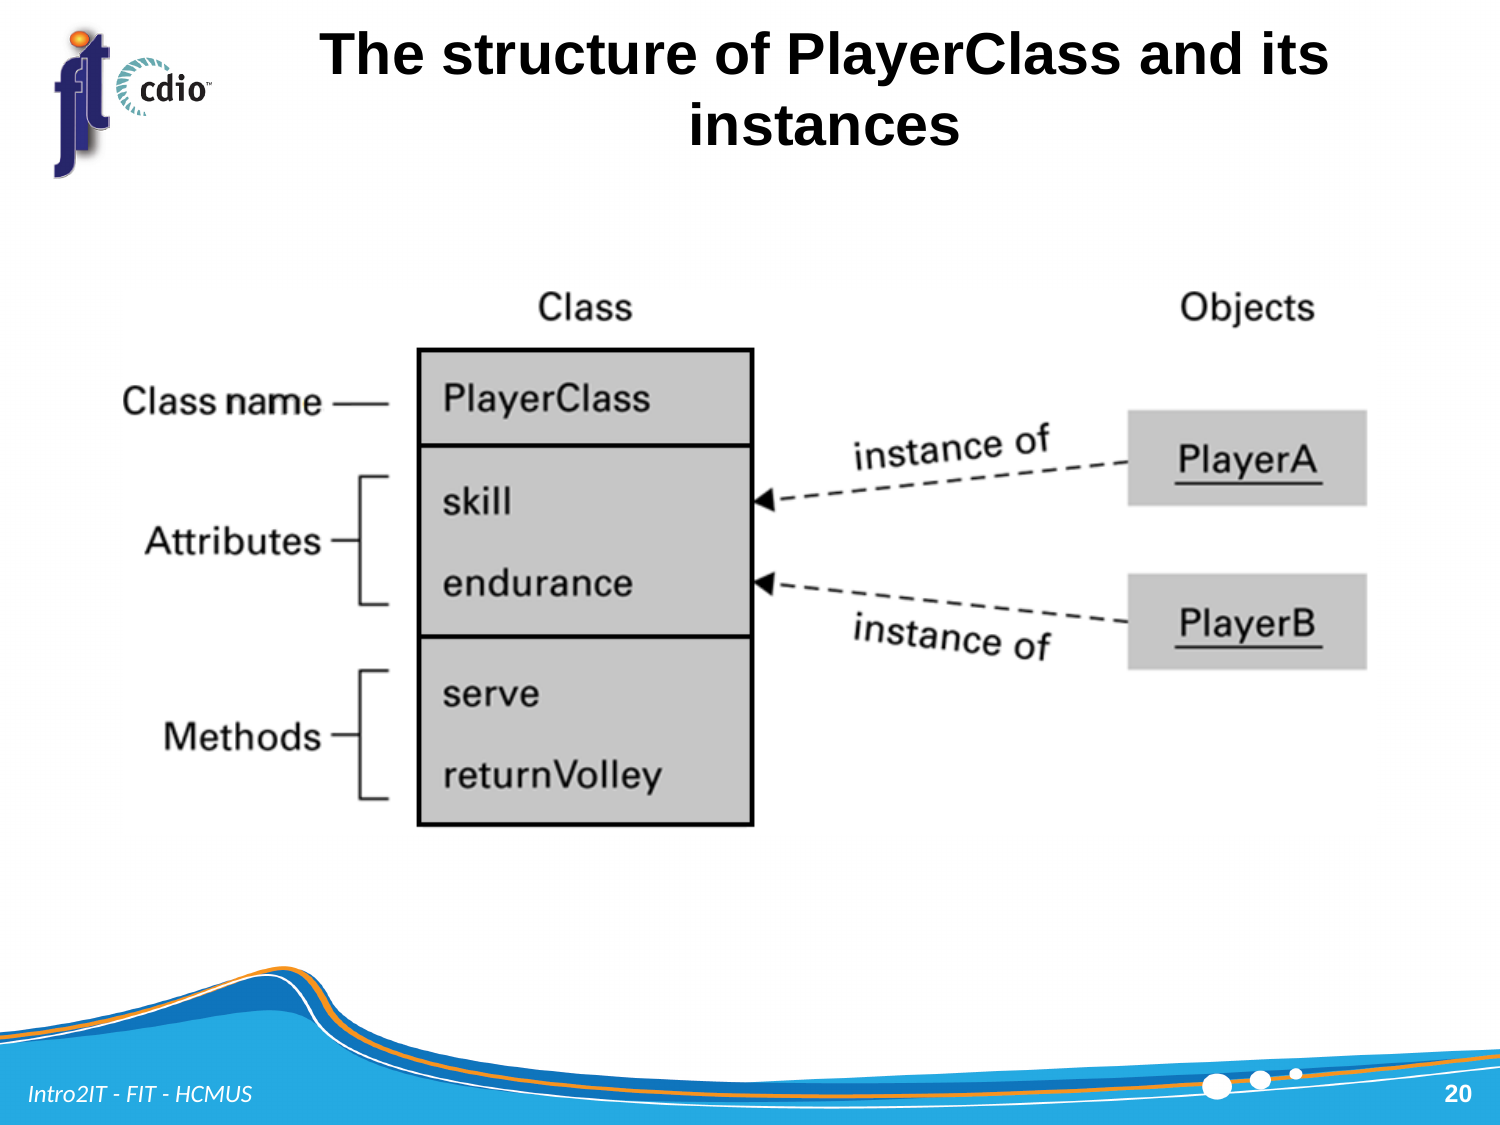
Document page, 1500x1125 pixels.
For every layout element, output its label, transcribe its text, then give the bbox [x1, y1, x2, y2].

picture [0, 0, 1500, 1125]
footer Intro2IT - FIT - HCMUS [12, 1062, 488, 1123]
title The structure of PlayerClass and its instances [226, 6, 1425, 166]
slide_number 20 [1137, 1062, 1488, 1123]
list [75, 197, 1425, 977]
